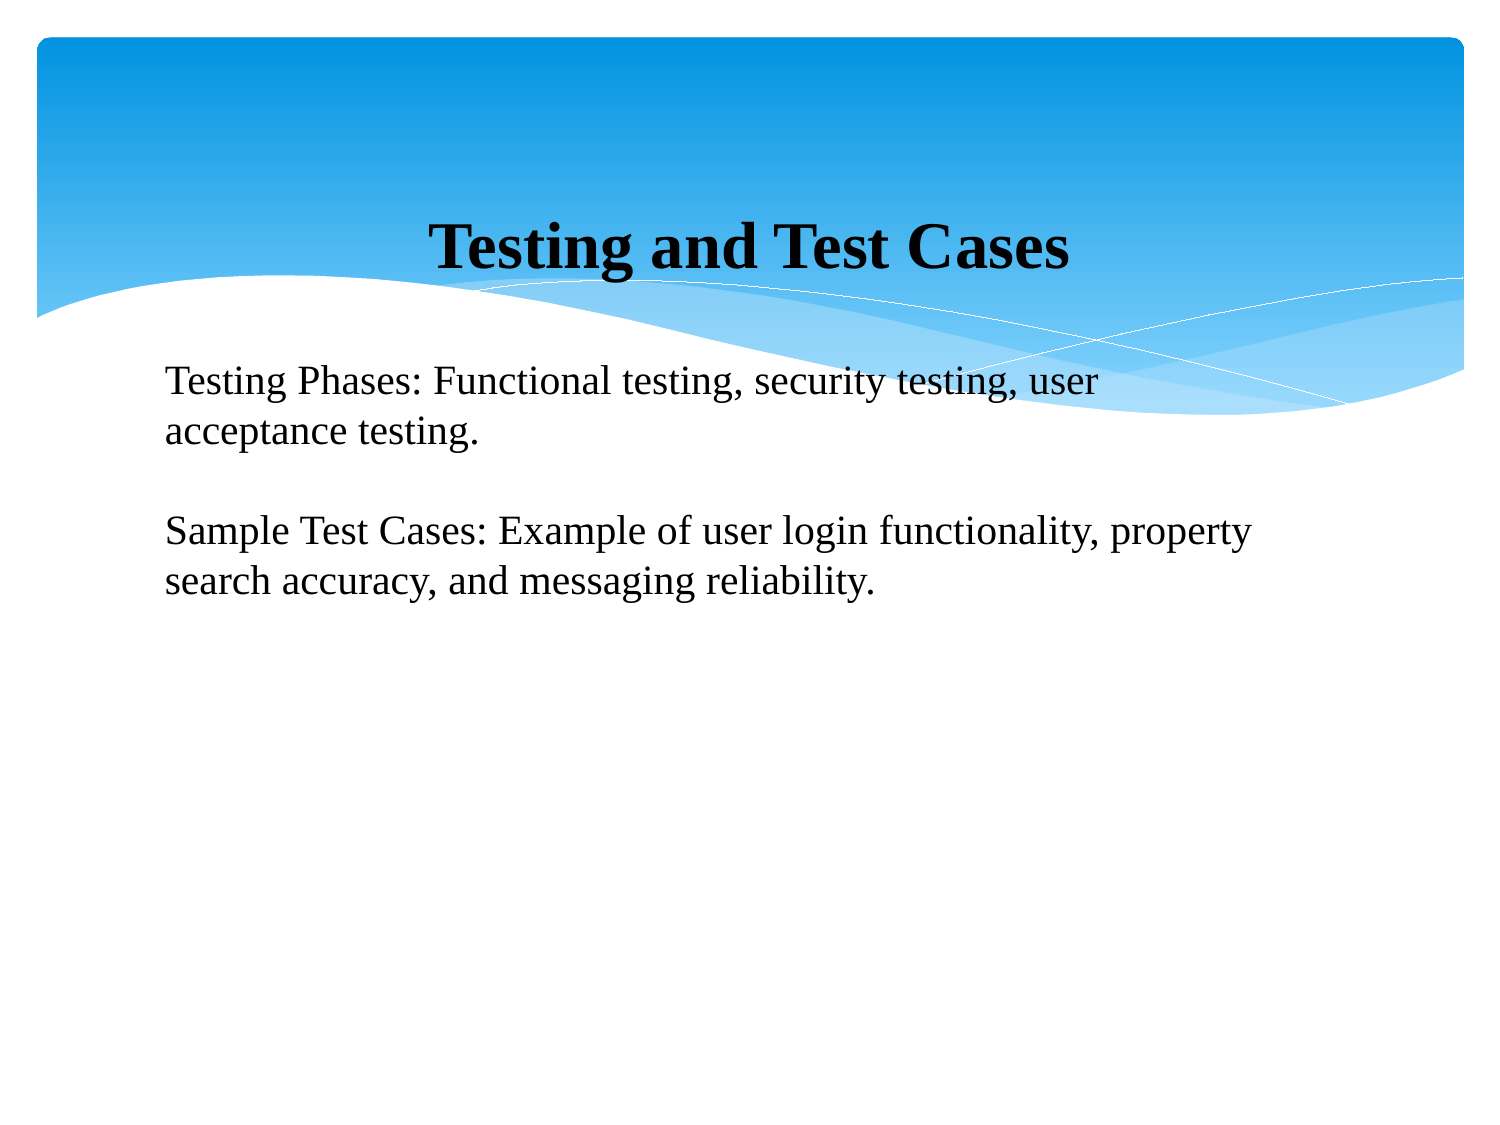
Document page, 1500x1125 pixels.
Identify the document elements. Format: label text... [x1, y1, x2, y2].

text_box Testing Phases: Functional testing, security testing, user acceptance testing. Sample Test Cases: Example of user login functionality, property search accuracy, and messaging reliability. [149, 299, 1275, 610]
text_box Testing and Test Cases [414, 149, 1086, 290]
